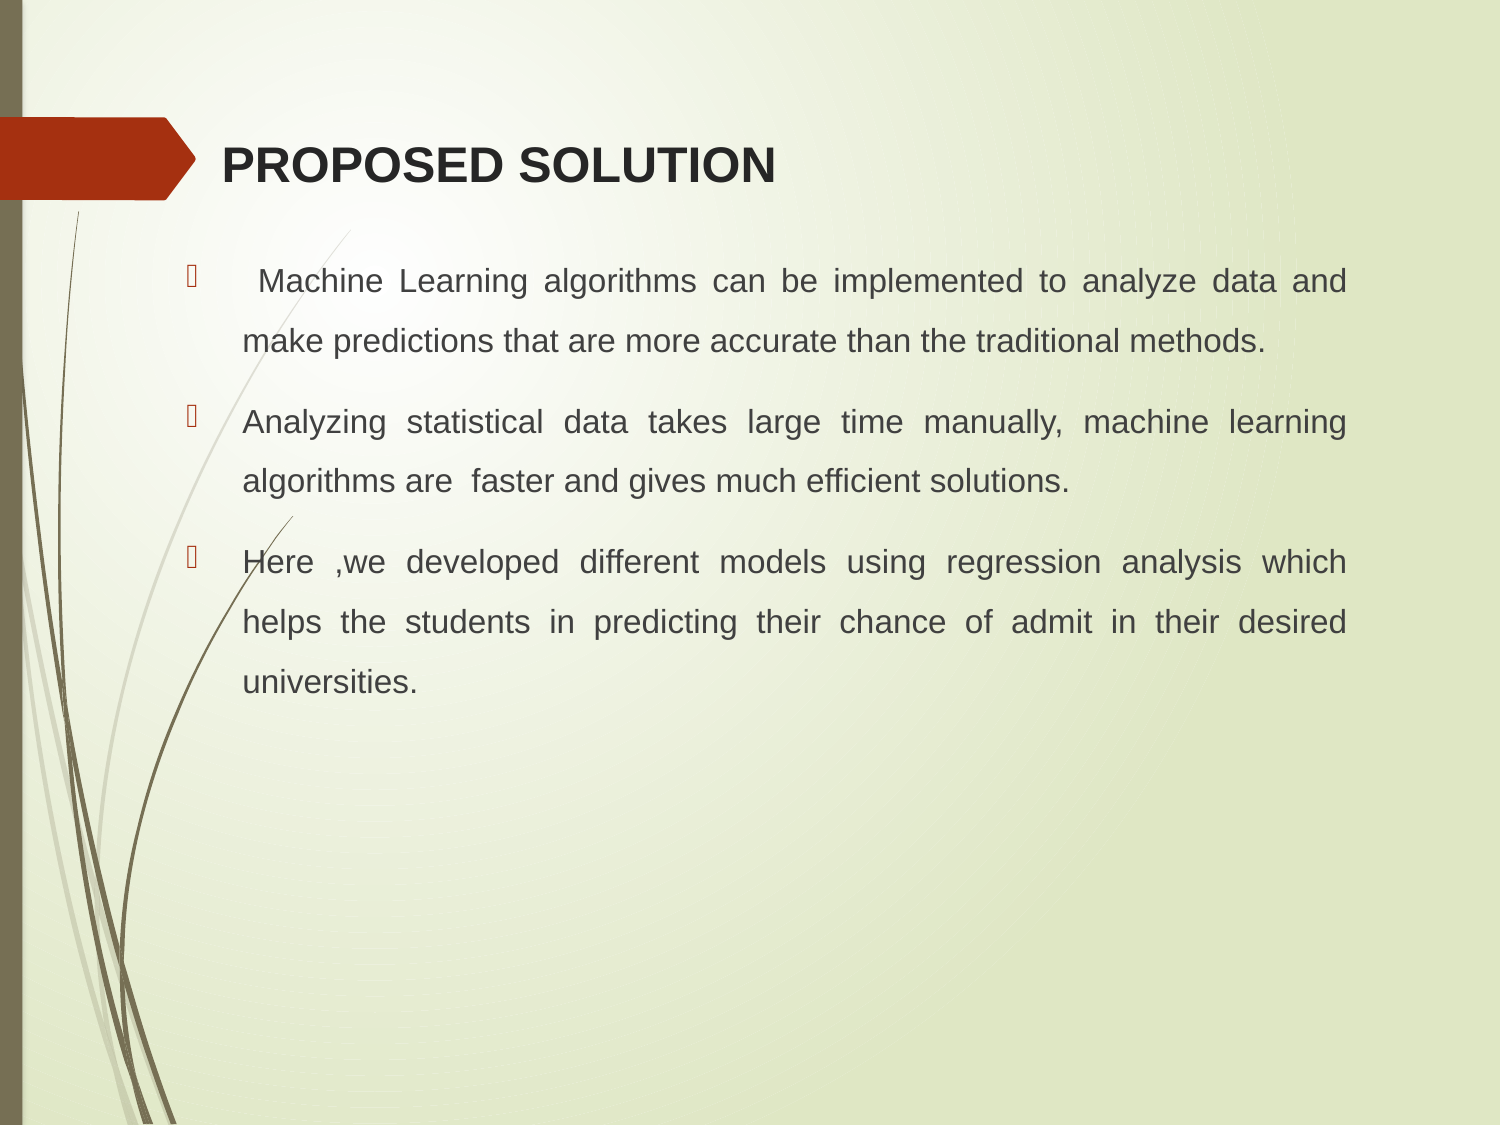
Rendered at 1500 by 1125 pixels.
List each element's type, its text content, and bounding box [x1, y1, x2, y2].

list Machine Learning algorithms can be implemented to analyze data and make predictions that are more accurate than the traditional methods. Analyzing statistical data takes large time manually, machine learning algorithms are faster and gives much efficient solutions. Here ,we developed different models using regression analysis which helps the students in predicting their chance of admit in their desired universities. [171, 231, 1365, 970]
title PROPOSED SOLUTION [206, 125, 1416, 313]
